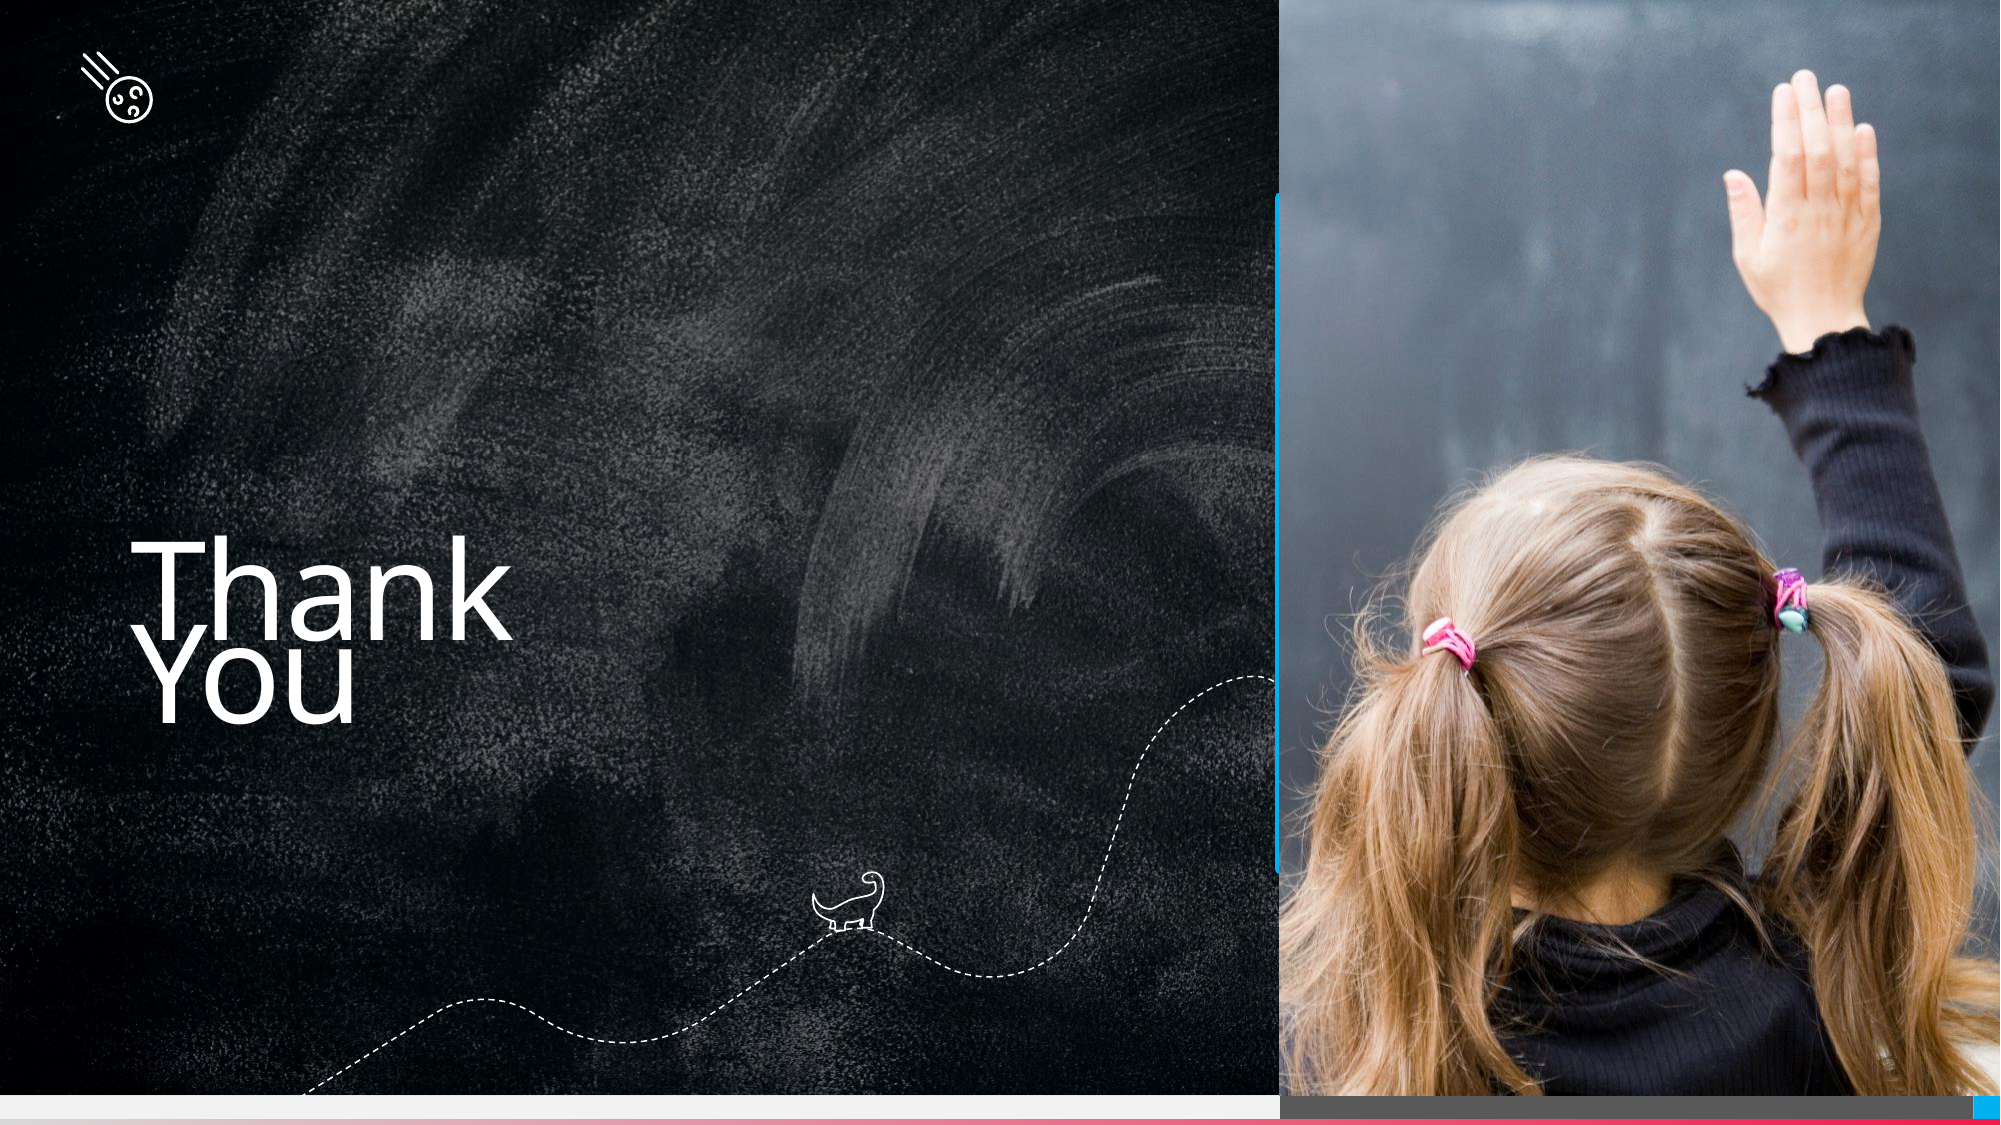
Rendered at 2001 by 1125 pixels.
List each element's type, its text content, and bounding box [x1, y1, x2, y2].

title Thank You [130, 497, 748, 752]
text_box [80, 50, 154, 124]
text_box [812, 871, 885, 932]
picture [0, 0, 2000, 1096]
